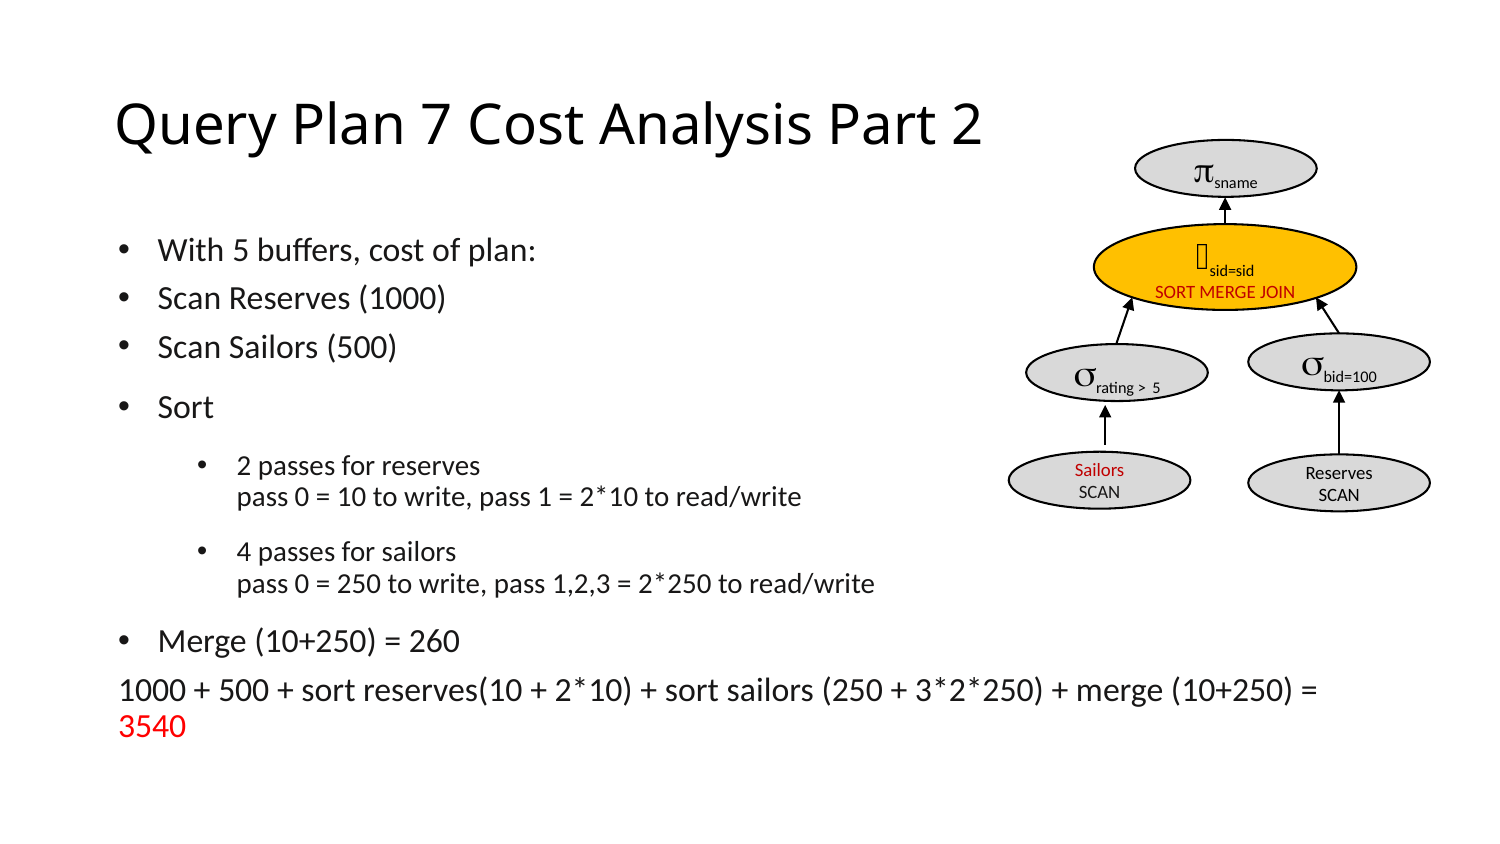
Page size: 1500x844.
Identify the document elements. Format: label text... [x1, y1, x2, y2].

list With 5 buffers, cost of plan: Scan Reserves (1000) Scan Sailors (500) Sort 2 passes for reserves pass 0 = 10 to write, pass 1 = 2*10 to read/write 4 passes for sailors pass 0 = 250 to write, pass 1,2,3 = 2*250 to read/write Merge (10+250) = 260 1000 + 500 + sort reserves(10 + 2*10) + sort sailors (250 + 3*2*250) + merge (10+250) = 3540 [103, 224, 1397, 760]
title Query Plan 7 Cost Analysis Part 2 [103, 45, 1397, 208]
text_box ⨝sid=sid SORT MERGE JOIN [1093, 224, 1357, 310]
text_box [1116, 297, 1133, 345]
text_box srating > 5 [1026, 344, 1208, 402]
text_box sbid=100 [1248, 333, 1430, 391]
text_box Reserves scan [1248, 454, 1430, 512]
text_box Sailors scan [1008, 451, 1191, 509]
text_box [1315, 297, 1340, 334]
text_box psname [1135, 139, 1317, 197]
